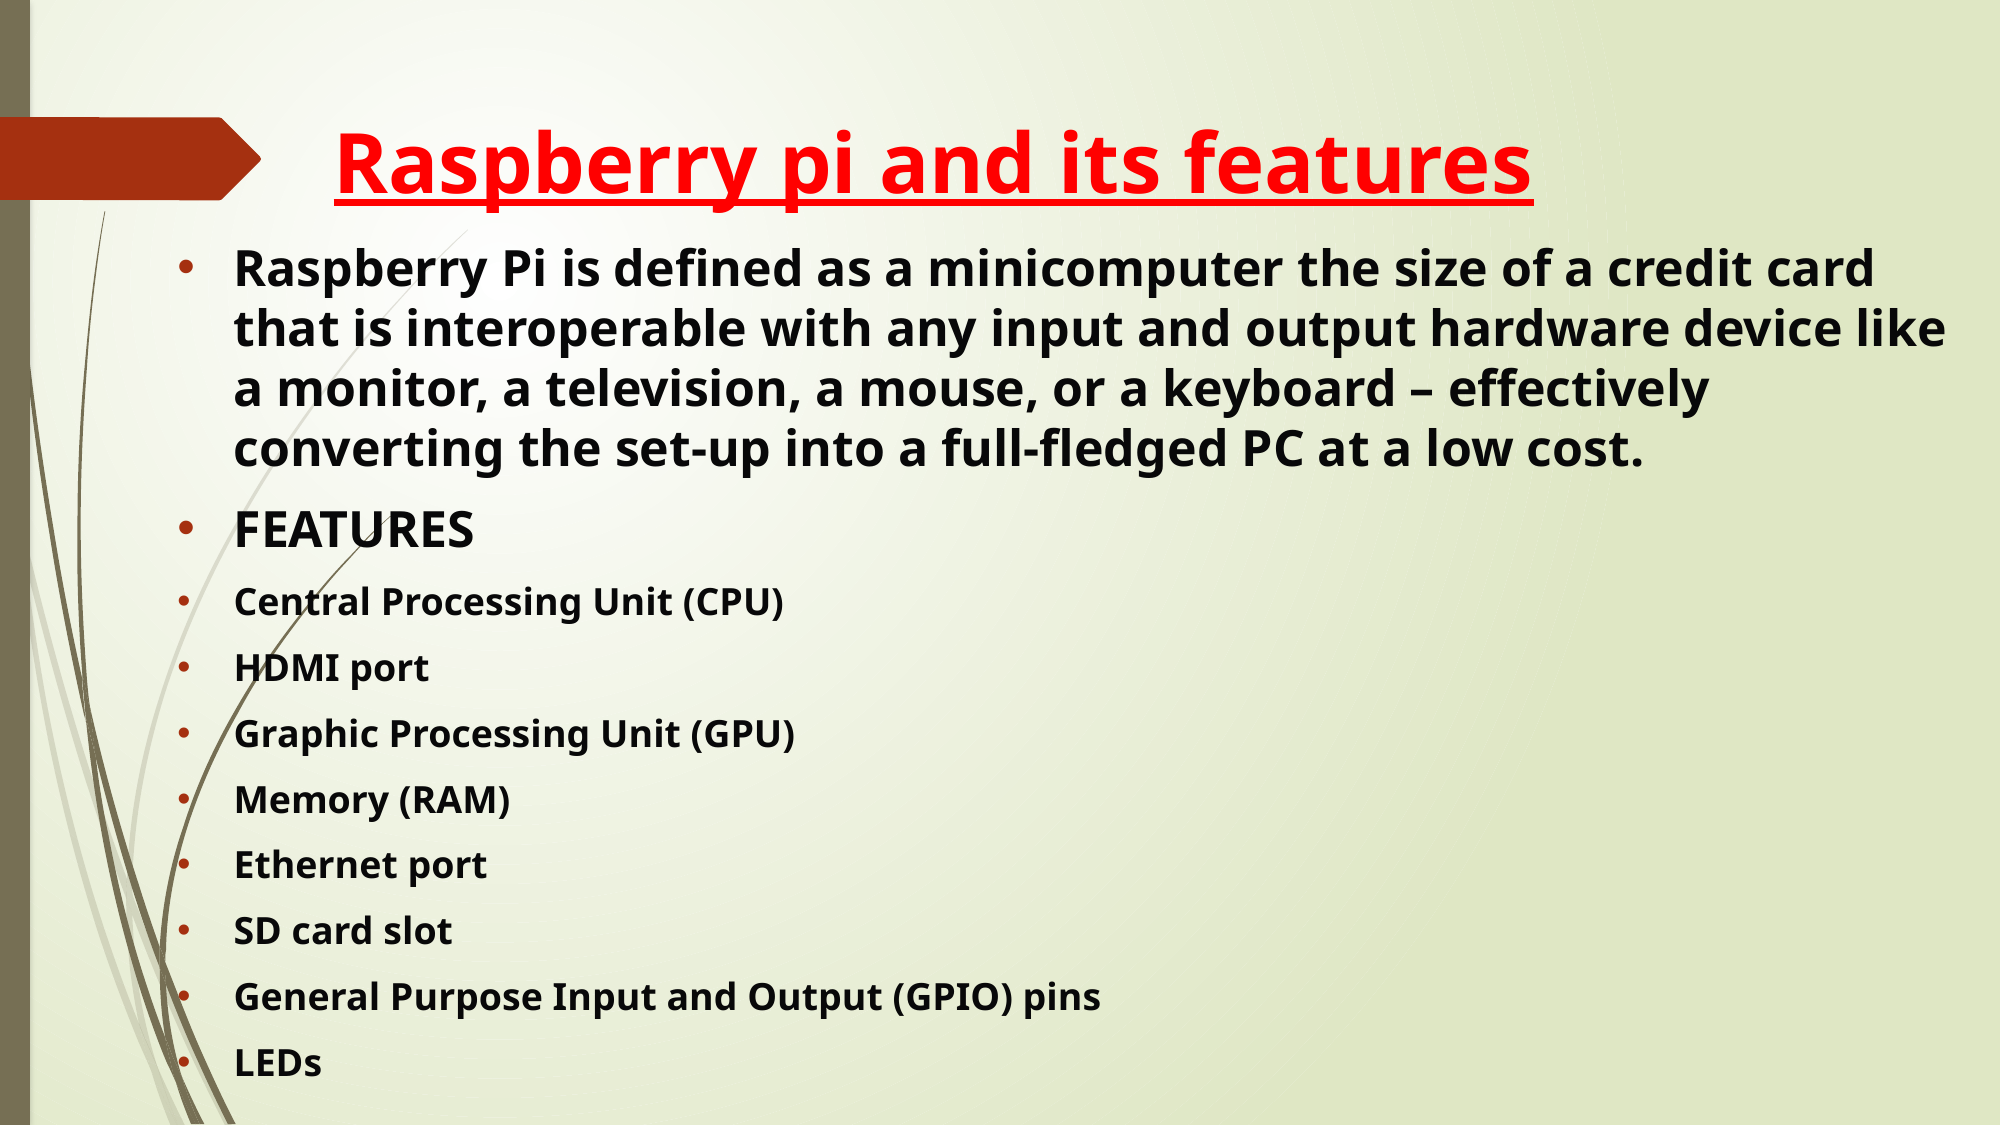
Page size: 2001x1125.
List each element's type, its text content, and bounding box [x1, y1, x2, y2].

list Raspberry Pi is defined as a minicomputer the size of a credit card that is interoperable with any input and output hardware device like a monitor, a television, a mouse, or a keyboard – effectively converting the set-up into a full-fledged PC at a low cost. FEATURES Central Processing Unit (CPU) HDMI port Graphic Processing Unit (GPU) Memory (RAM) Ethernet port SD card slot General Purpose Input and Output (GPIO) pins LEDs [162, 228, 1981, 1080]
title Raspberry pi and its features [318, 102, 1888, 228]
